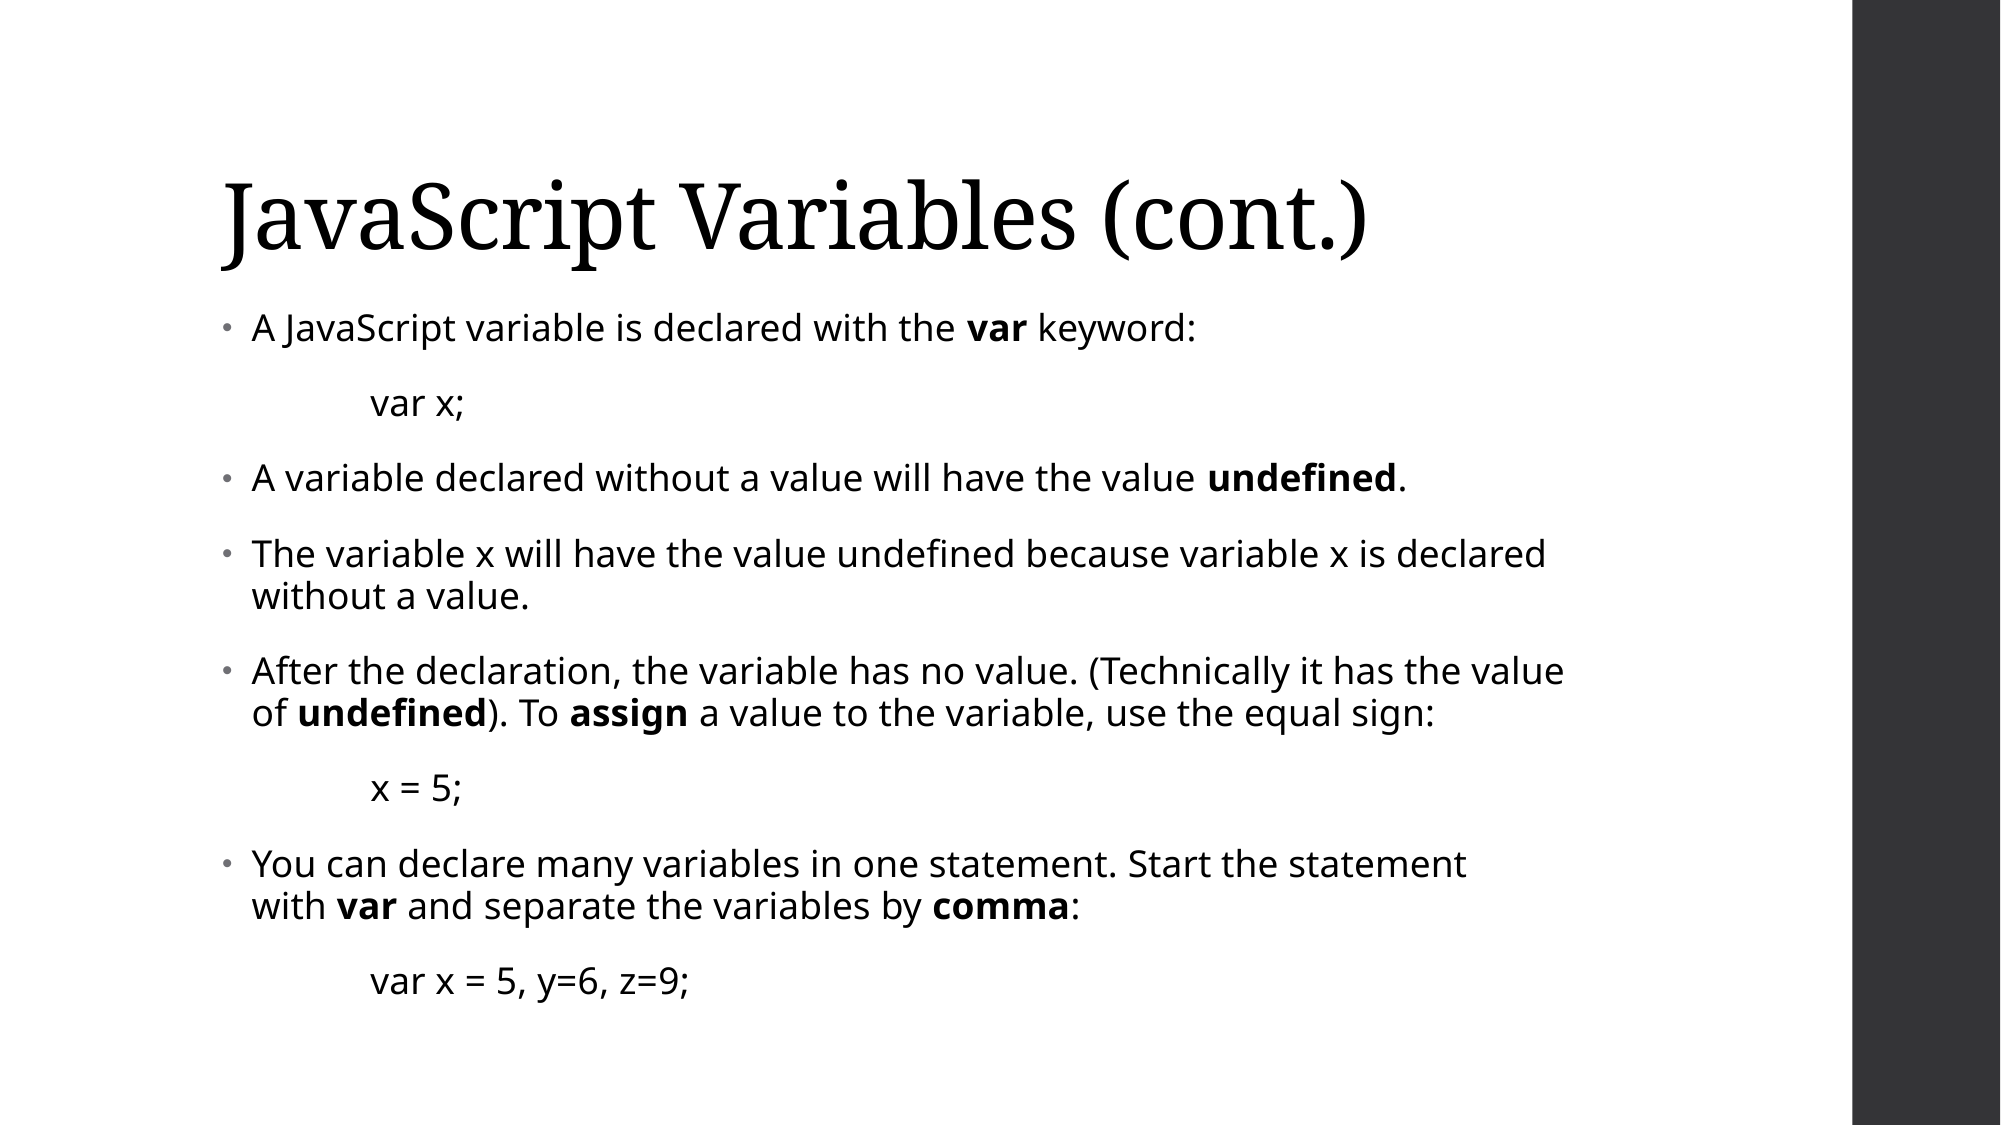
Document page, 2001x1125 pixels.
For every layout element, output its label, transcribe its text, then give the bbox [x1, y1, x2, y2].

title JavaScript Variables (cont.) [206, 60, 1797, 278]
list A JavaScript variable is declared with the var keyword: var x; A variable declared without a value will have the value undefined. The variable x will have the value undefined because variable x is declared without a value. After the declaration, the variable has no value. (Technically it has the value of undefined). To assign a value to the variable, use the equal sign: x = 5; You can declare many variables in one statement. Start the statement with var and separate the variables by comma: var x = 5, y=6, z=9; [206, 299, 1617, 1014]
